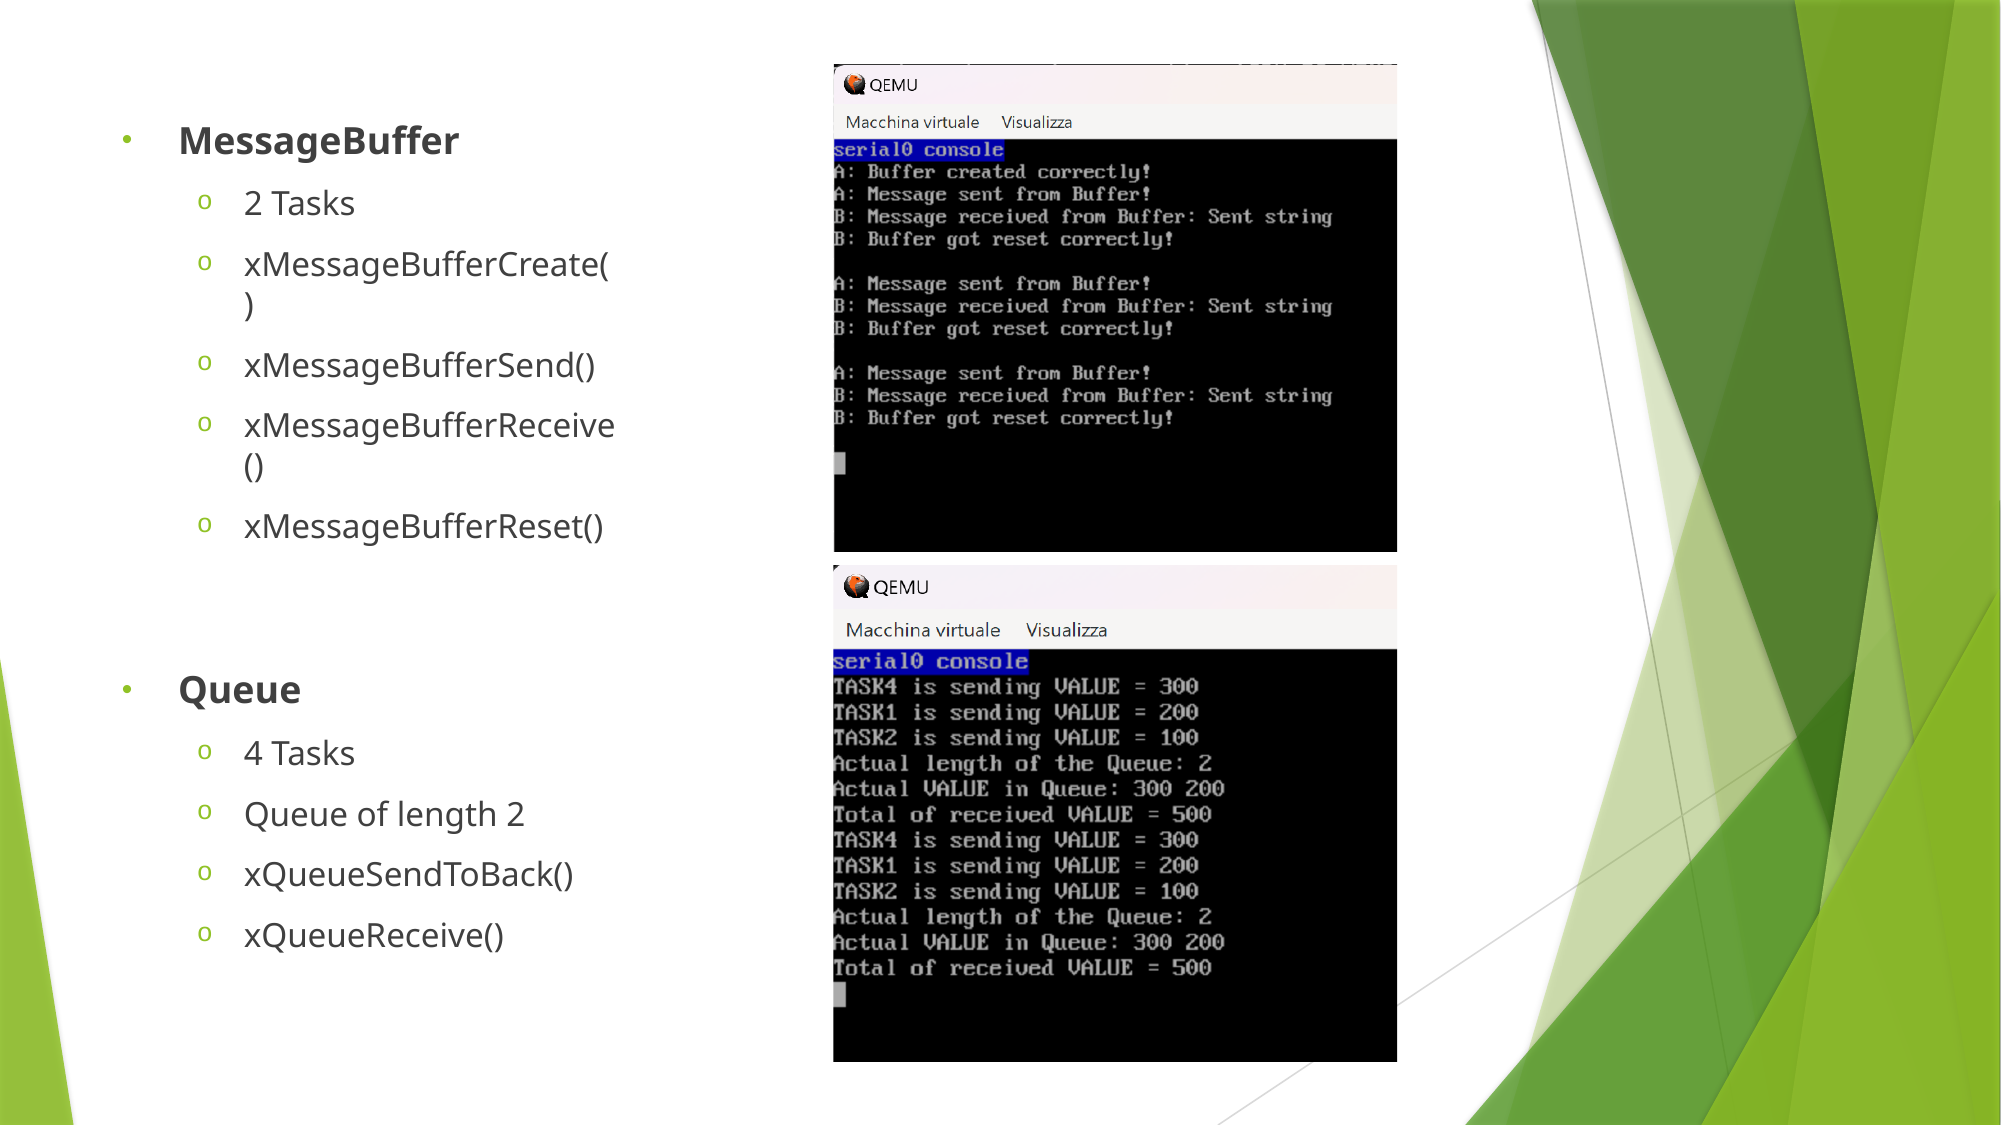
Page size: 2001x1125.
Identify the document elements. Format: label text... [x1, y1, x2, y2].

picture [832, 562, 1398, 1063]
list MessageBuffer 2 Tasks xMessageBufferCreate() xMessageBufferSend() xMessageBufferReceive() xMessageBufferReset() Queue 4 Tasks Queue of length 2 xQueueSendToBack() xQueueReceive() [106, 109, 635, 993]
picture [833, 63, 1398, 552]
